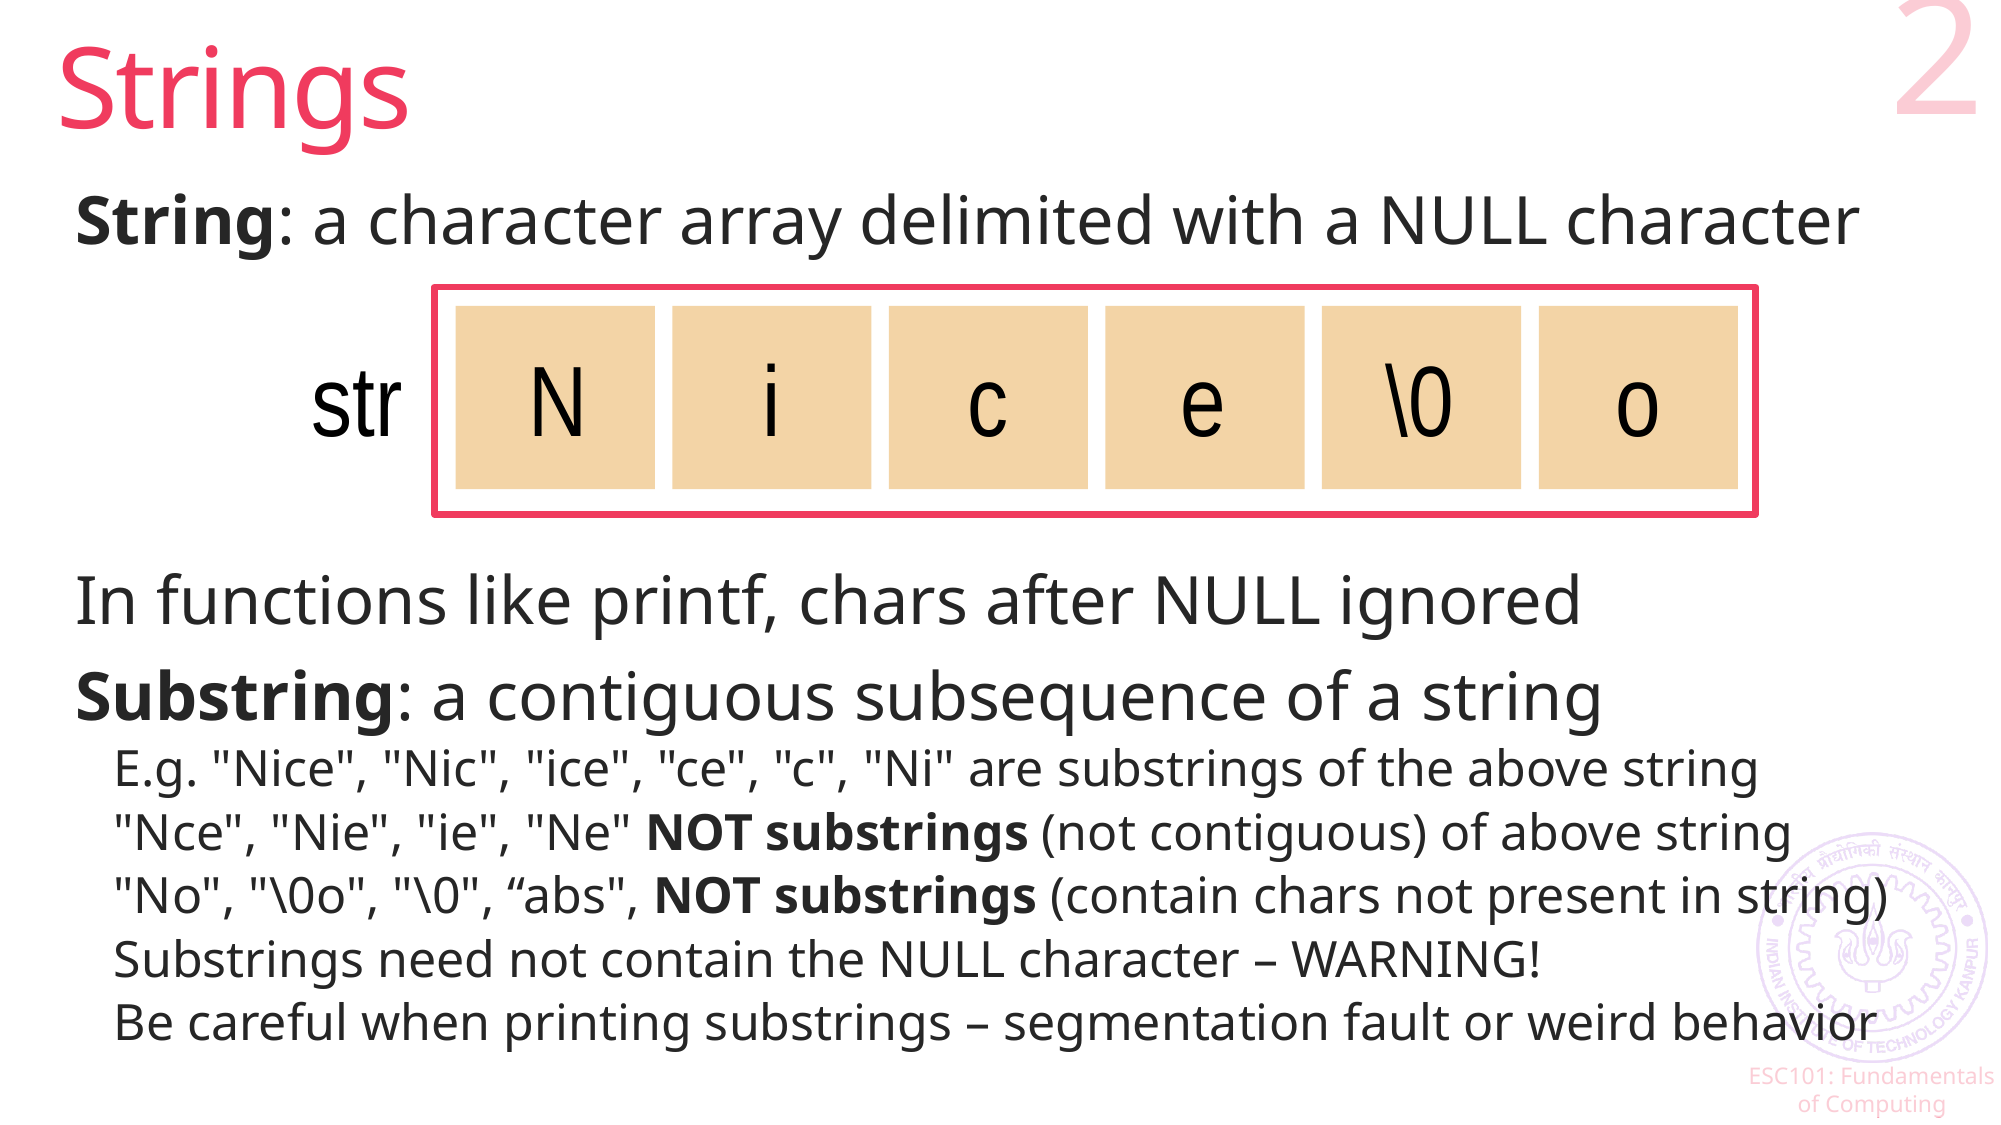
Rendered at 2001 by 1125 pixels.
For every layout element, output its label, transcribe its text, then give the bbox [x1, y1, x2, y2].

text_box o [1538, 329, 1738, 465]
list String: a character array delimited with a NULL character In functions like printf, chars after NULL ignored Substring: a contiguous subsequence of a string E.g. "Nice", "Nic", "ice", "ce", "c", "Ni" are substrings of the above string "Nce", "Nie", "ie", "Ne" NOT substrings (not contiguous) of above string "No", "\0o", "\0", “abs", NOT substrings (contain chars not present in string) Substrings need not contain the NULL character – WARNING! Be careful when printing substrings – segmentation fault or weird behavior [41, 182, 1945, 1125]
text_box str [296, 329, 418, 465]
text_box \0 [1319, 329, 1520, 465]
text_box c [888, 329, 1088, 465]
text_box [433, 286, 1757, 515]
slide_number 2 [1520, 6, 2000, 183]
title Strings [41, 5, 1945, 182]
text_box e [1103, 329, 1303, 465]
